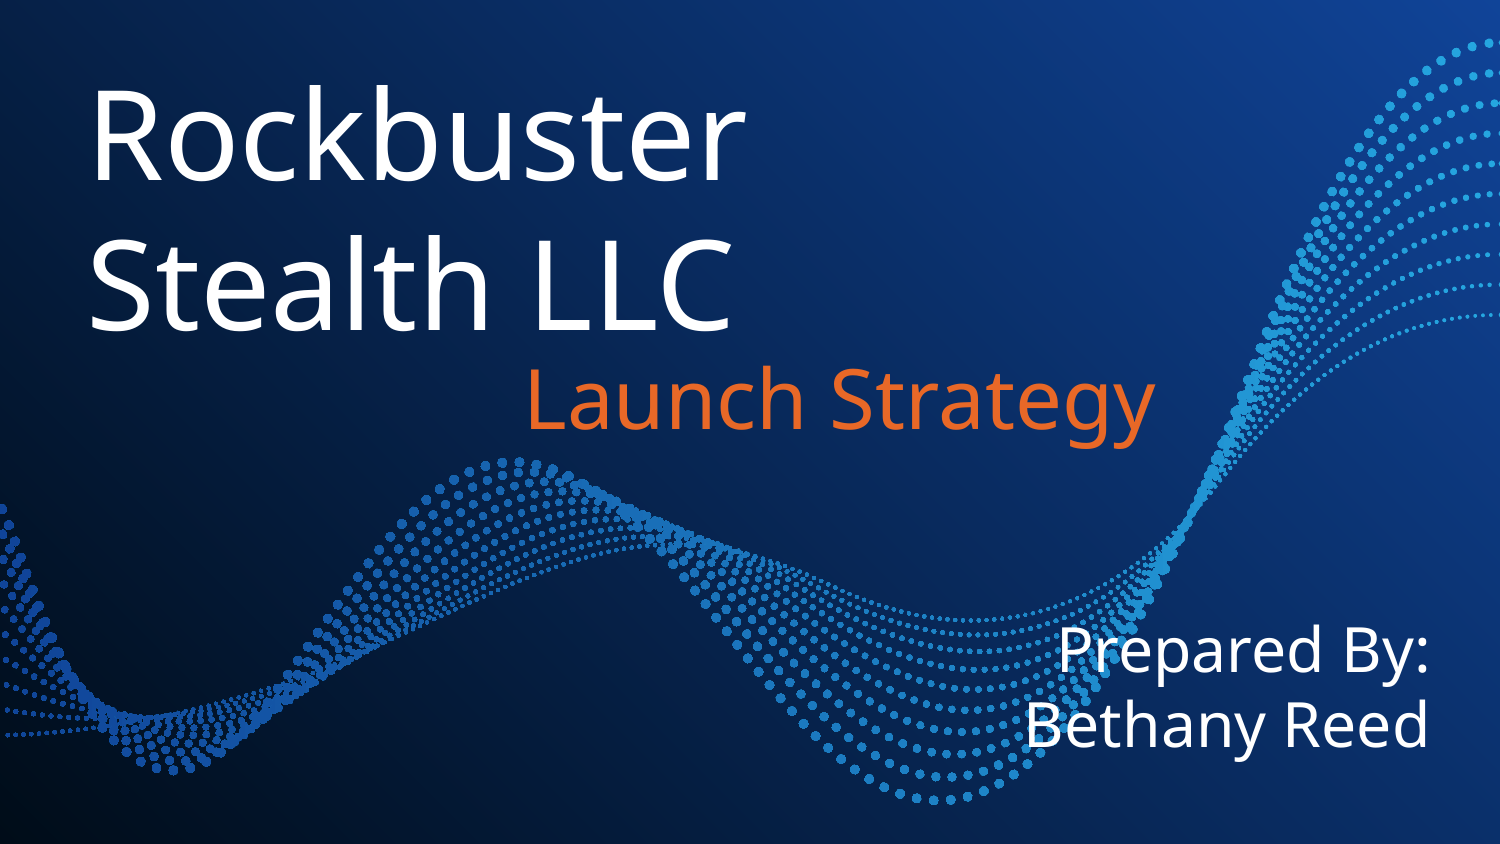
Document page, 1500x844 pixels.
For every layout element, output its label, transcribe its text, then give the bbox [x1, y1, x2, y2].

title Rockbuster Stealth LLC [86, 55, 824, 355]
text_box Prepared By: Bethany Reed [870, 591, 1432, 778]
text_box Launch Strategy [523, 303, 1218, 490]
